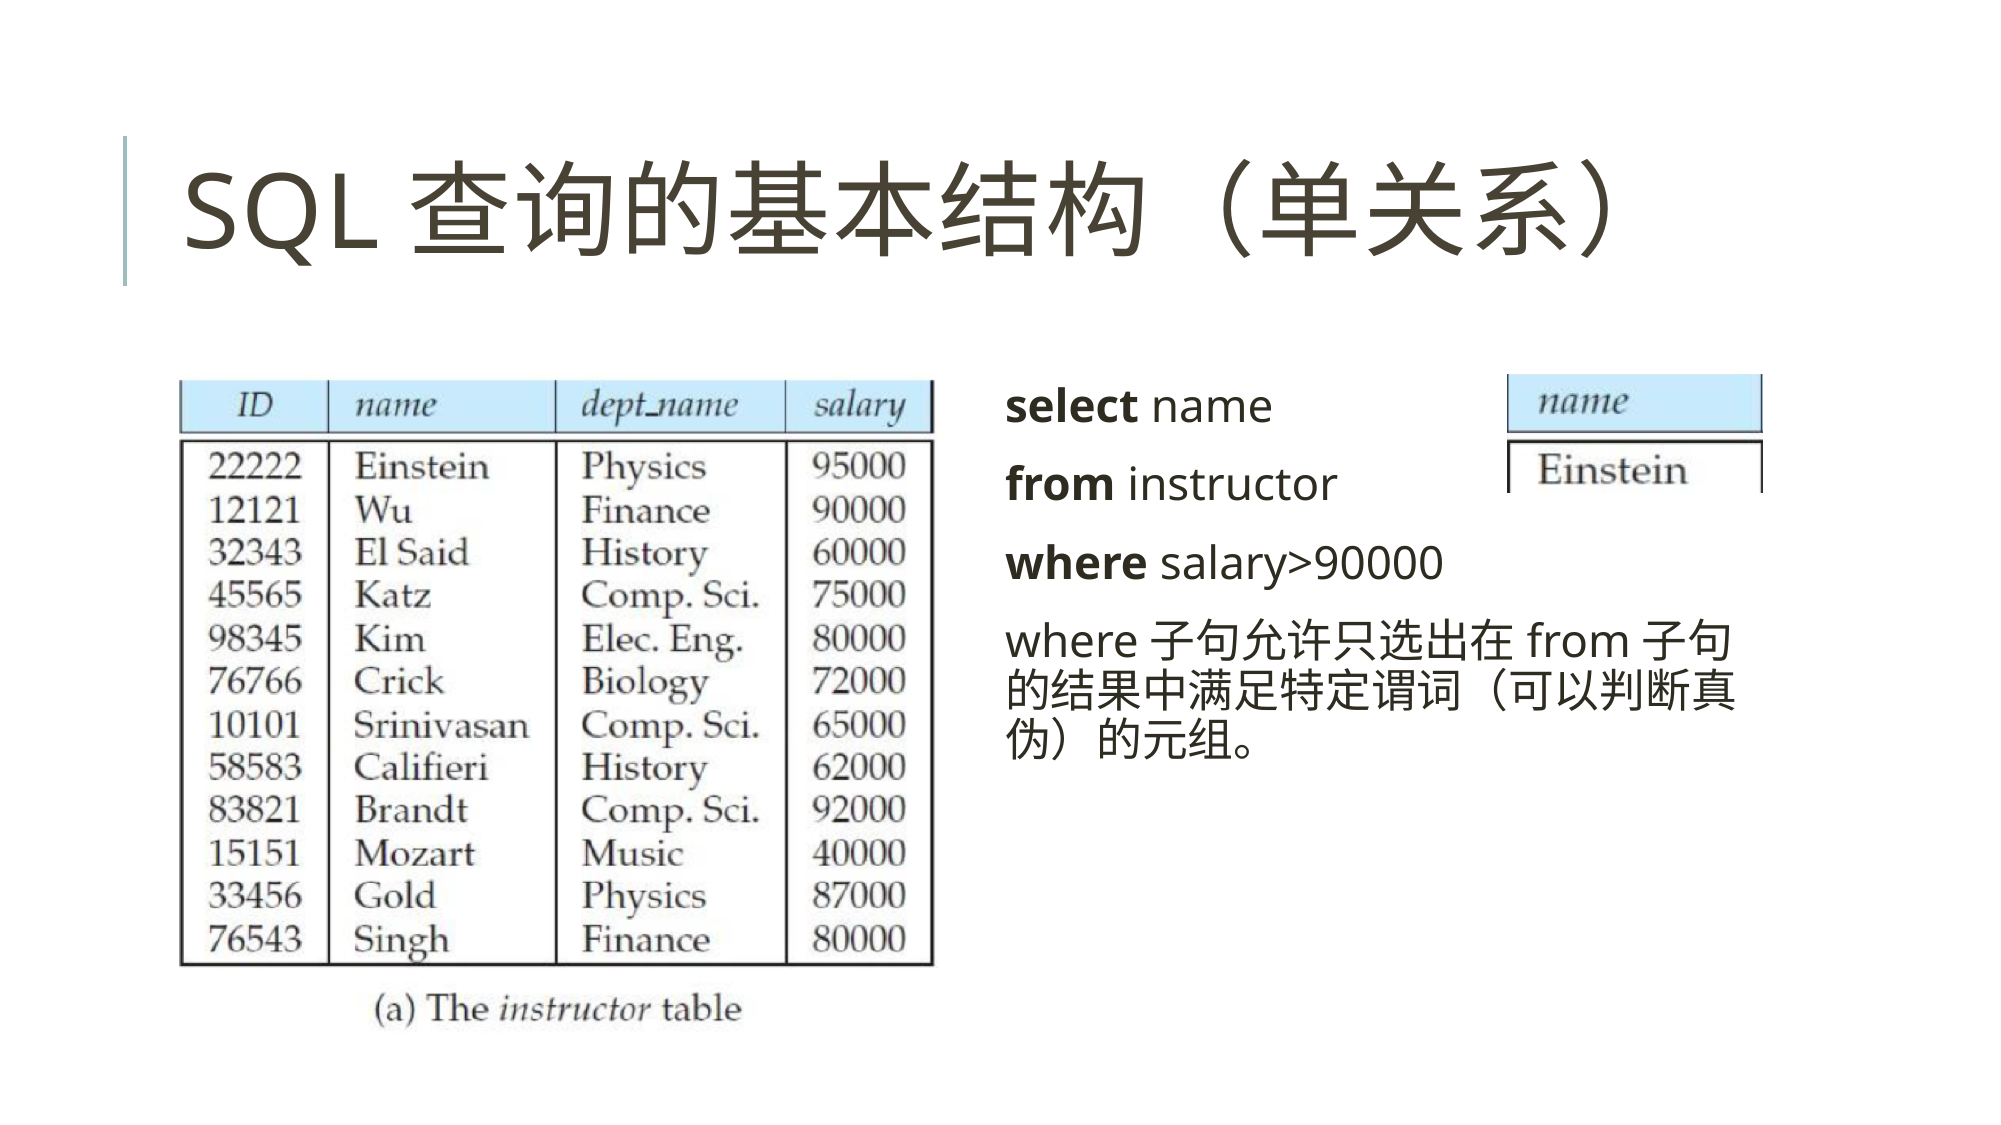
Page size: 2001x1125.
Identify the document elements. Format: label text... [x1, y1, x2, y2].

title SQL查询的基本结构（单关系） [168, 96, 1763, 342]
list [177, 374, 939, 1036]
picture [1507, 374, 1763, 494]
list select name from instructor where salary>90000 where子句允许只选出在from子句的结果中满足特定谓词（可以判断真伪）的元组。 [982, 375, 1763, 1035]
